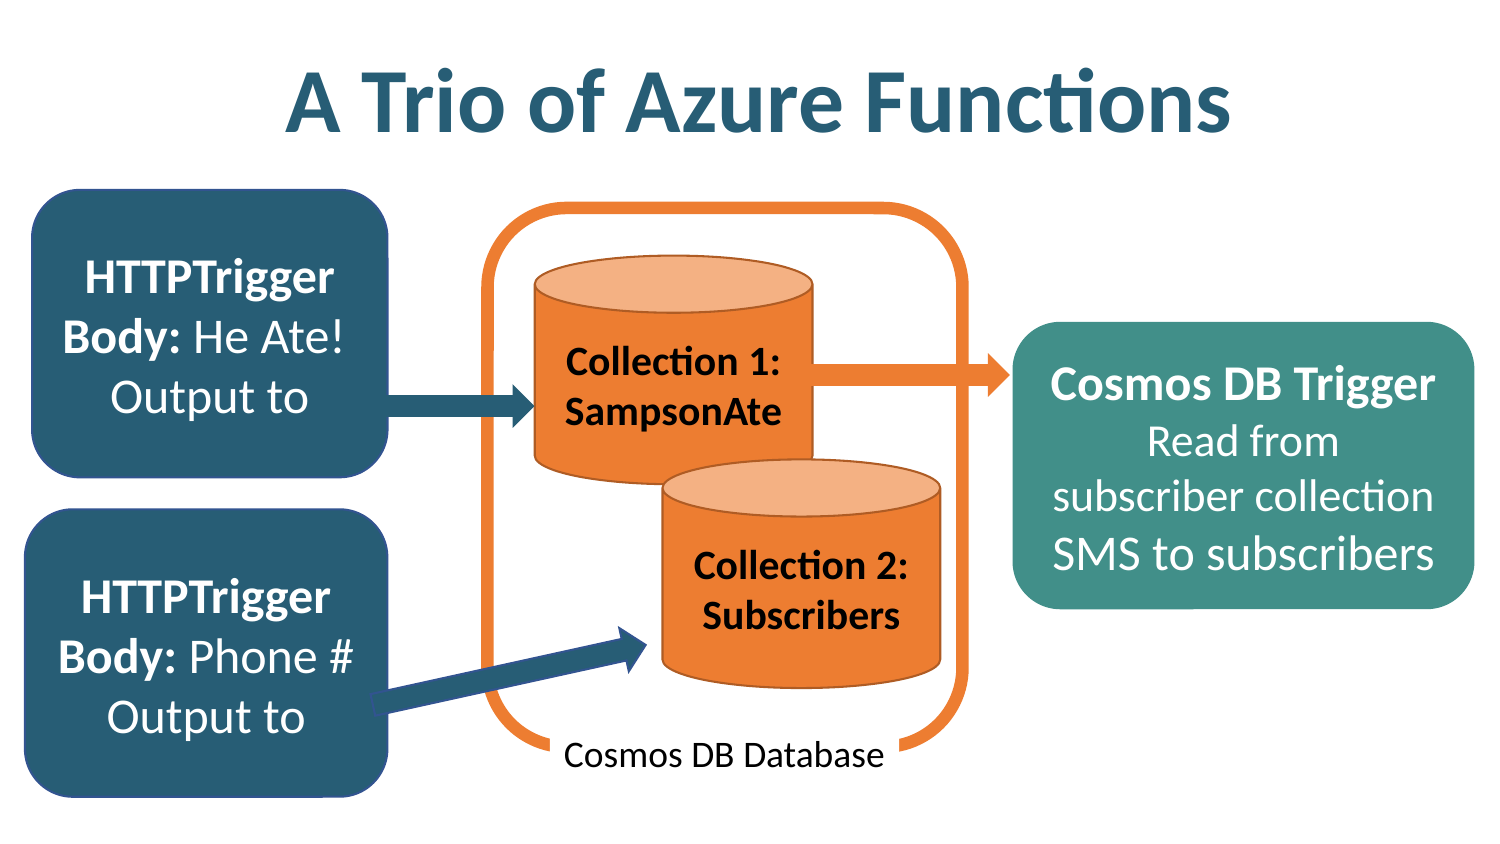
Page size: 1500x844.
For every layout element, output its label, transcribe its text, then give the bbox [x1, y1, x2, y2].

text_box [486, 206, 964, 402]
text_box Cosmos DB Database [549, 721, 900, 783]
text_box [320, 381, 536, 431]
text_box Collection 2: Subscribers [661, 458, 942, 690]
text_box [796, 350, 1012, 400]
text_box [486, 387, 964, 747]
text_box Collection 1: SampsonAte [533, 254, 814, 486]
text_box HTTPTrigger Body: He Ate! Output to [31, 188, 389, 479]
text_box [369, 625, 648, 717]
text_box Cosmos DB Trigger Read from subscriber collection SMS to subscribers [1011, 320, 1476, 611]
text_box HTTPTrigger Body: Phone # Output to [23, 508, 389, 798]
title A Trio of Azure Functions [112, 21, 1407, 185]
